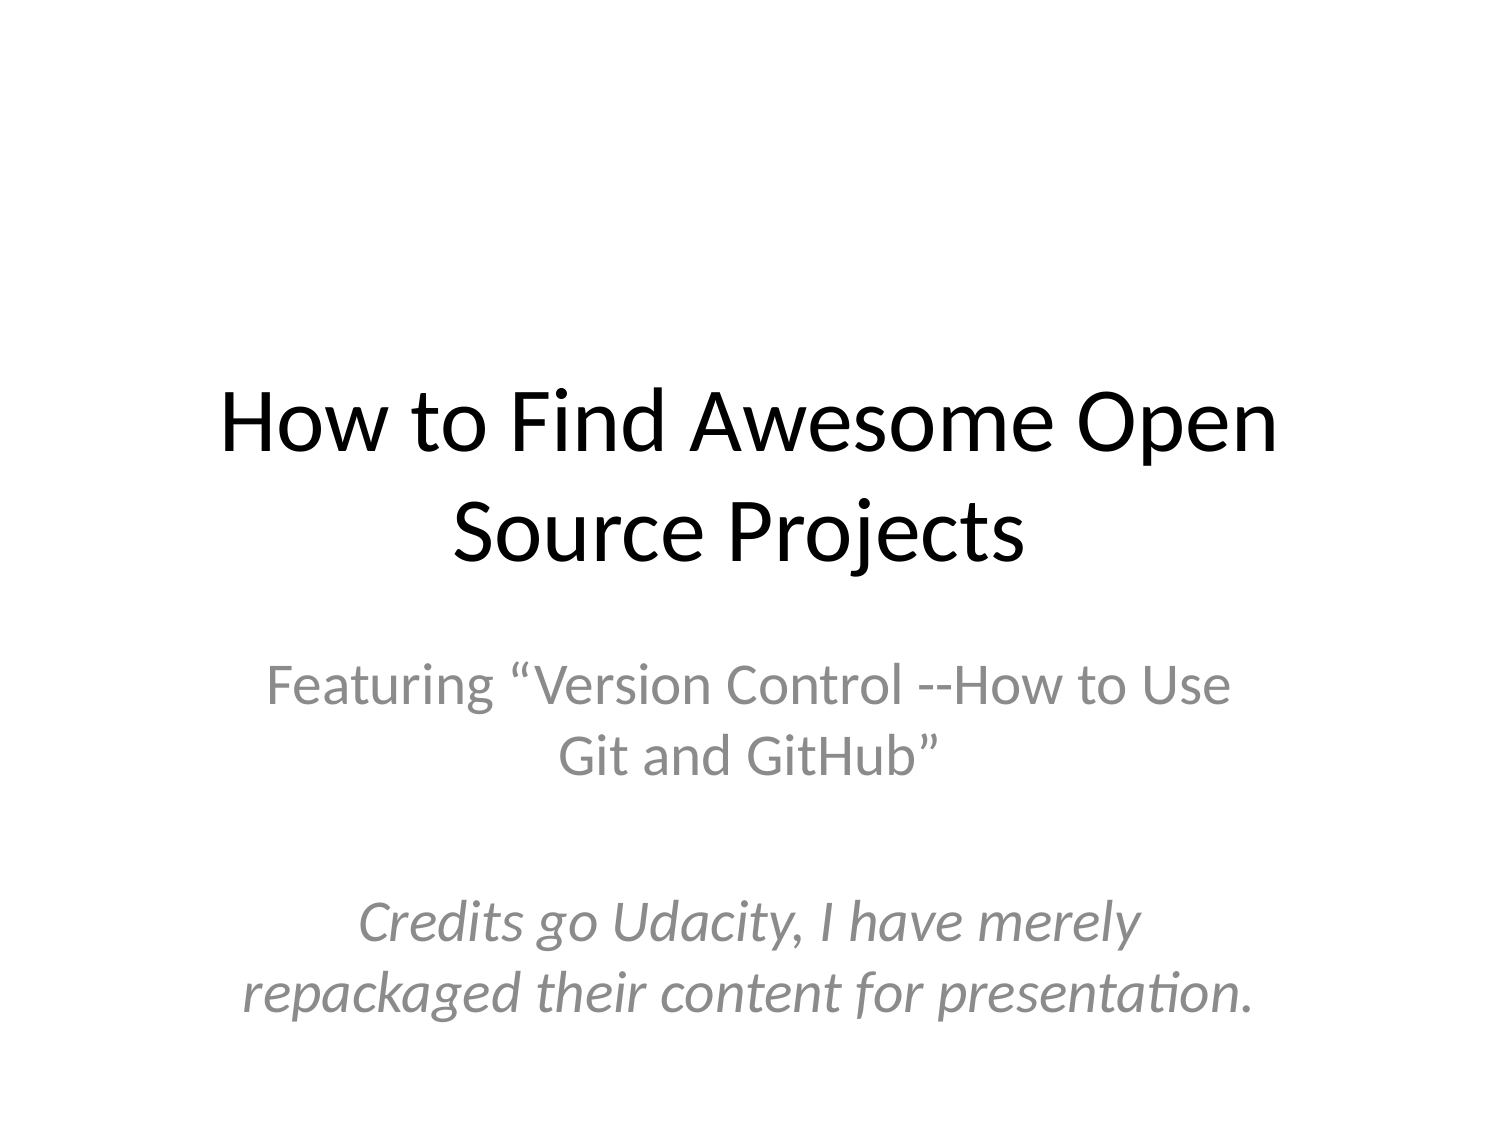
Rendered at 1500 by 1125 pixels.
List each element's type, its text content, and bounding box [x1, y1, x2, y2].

subtitle Featuring “Version Control --How to Use Git and GitHub” Credits go Udacity, I have merely repackaged their content for presentation. [225, 637, 1275, 1038]
title How to Find Awesome Open Source Projects [112, 349, 1388, 591]
